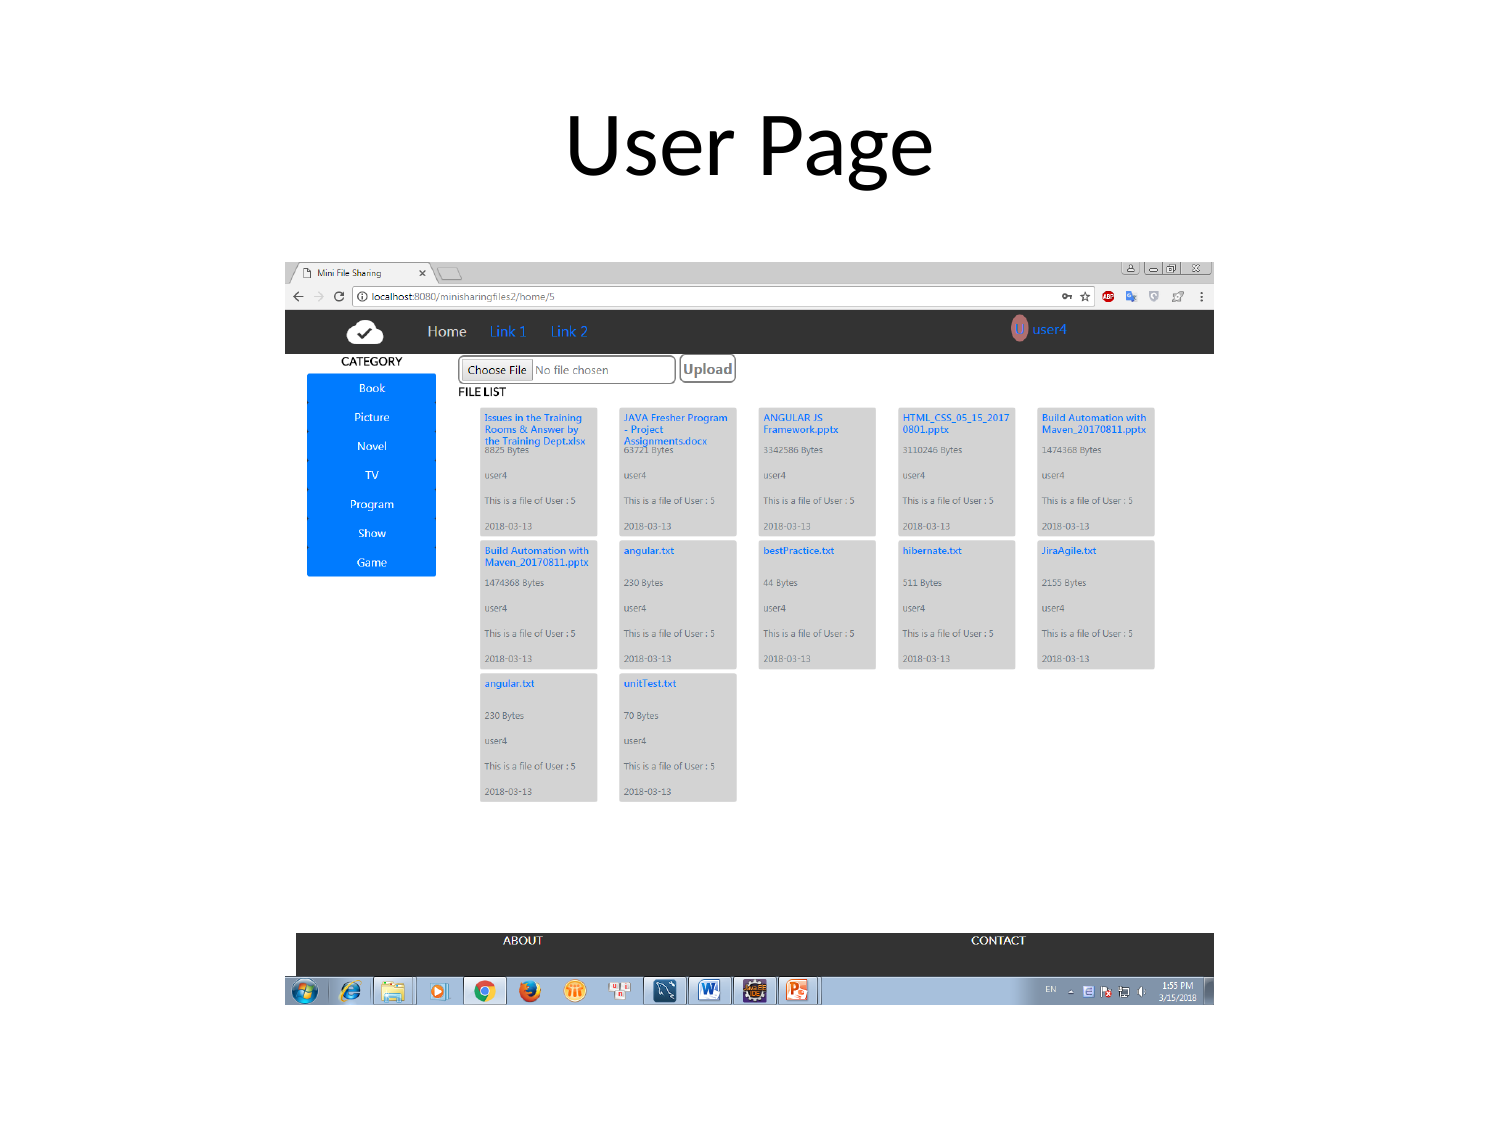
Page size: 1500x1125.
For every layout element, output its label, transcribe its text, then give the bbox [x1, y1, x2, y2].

title User Page [75, 45, 1425, 233]
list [285, 262, 1215, 1006]
